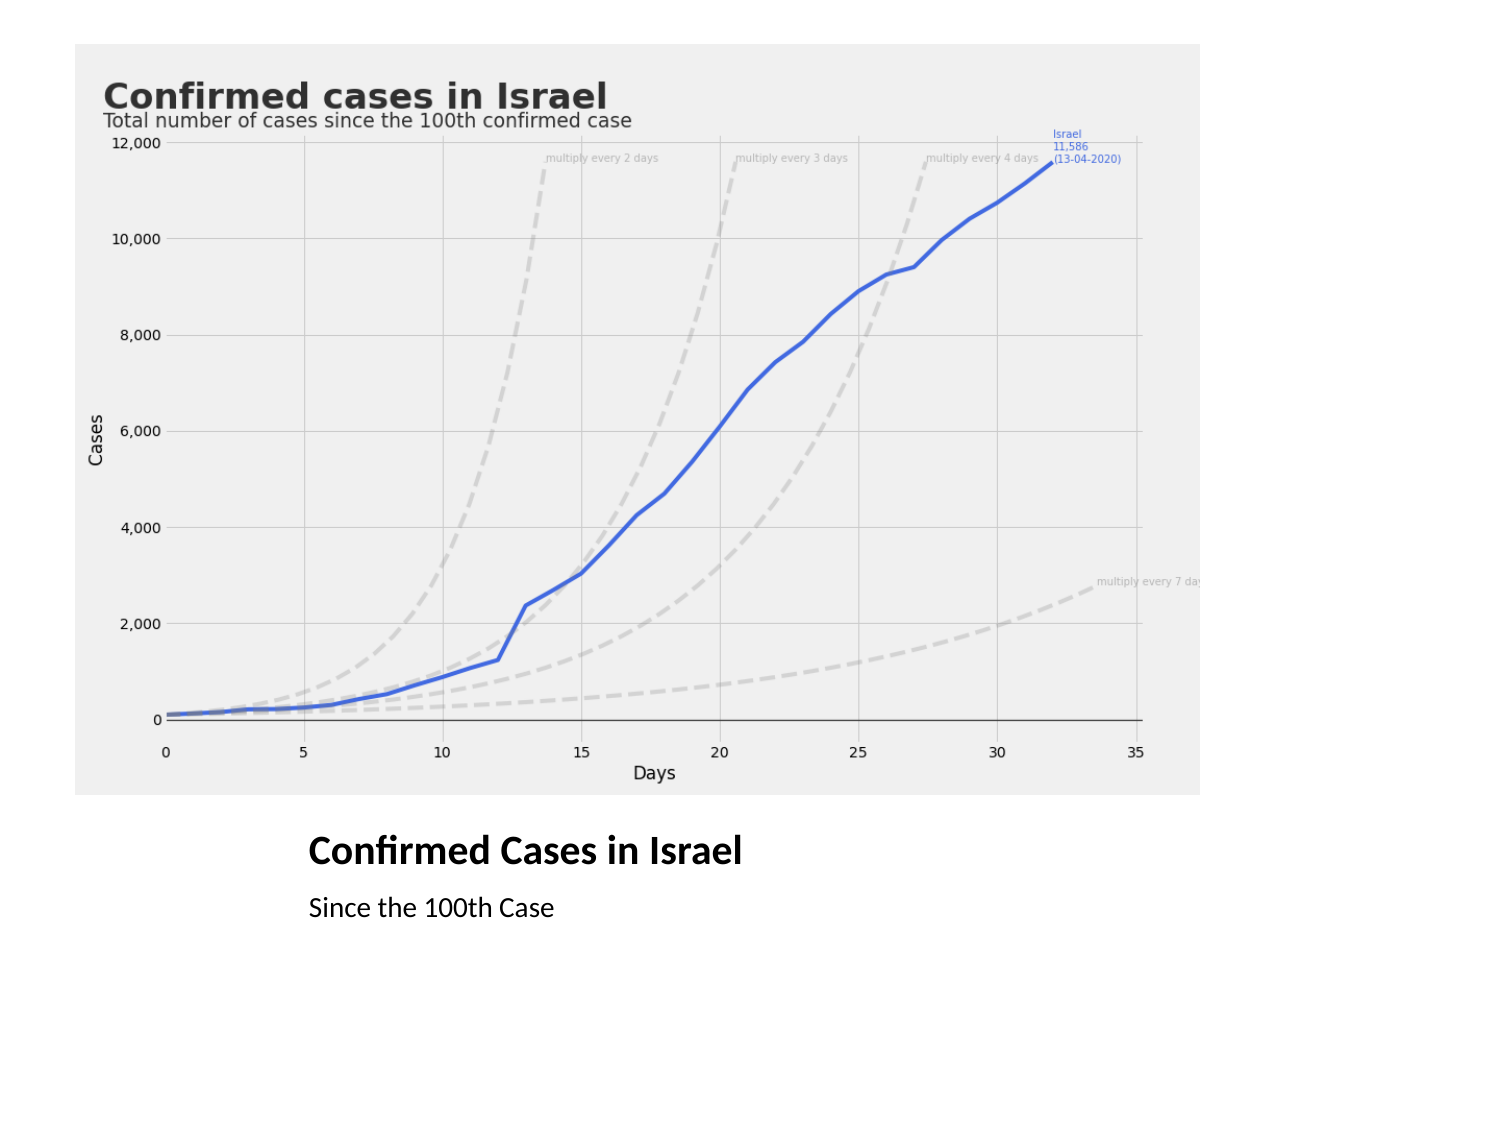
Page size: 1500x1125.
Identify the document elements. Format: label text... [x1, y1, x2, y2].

title Confirmed Cases in Israel [294, 802, 1194, 880]
picture [74, 44, 1201, 796]
list Since the 100th Case [294, 880, 1194, 1013]
